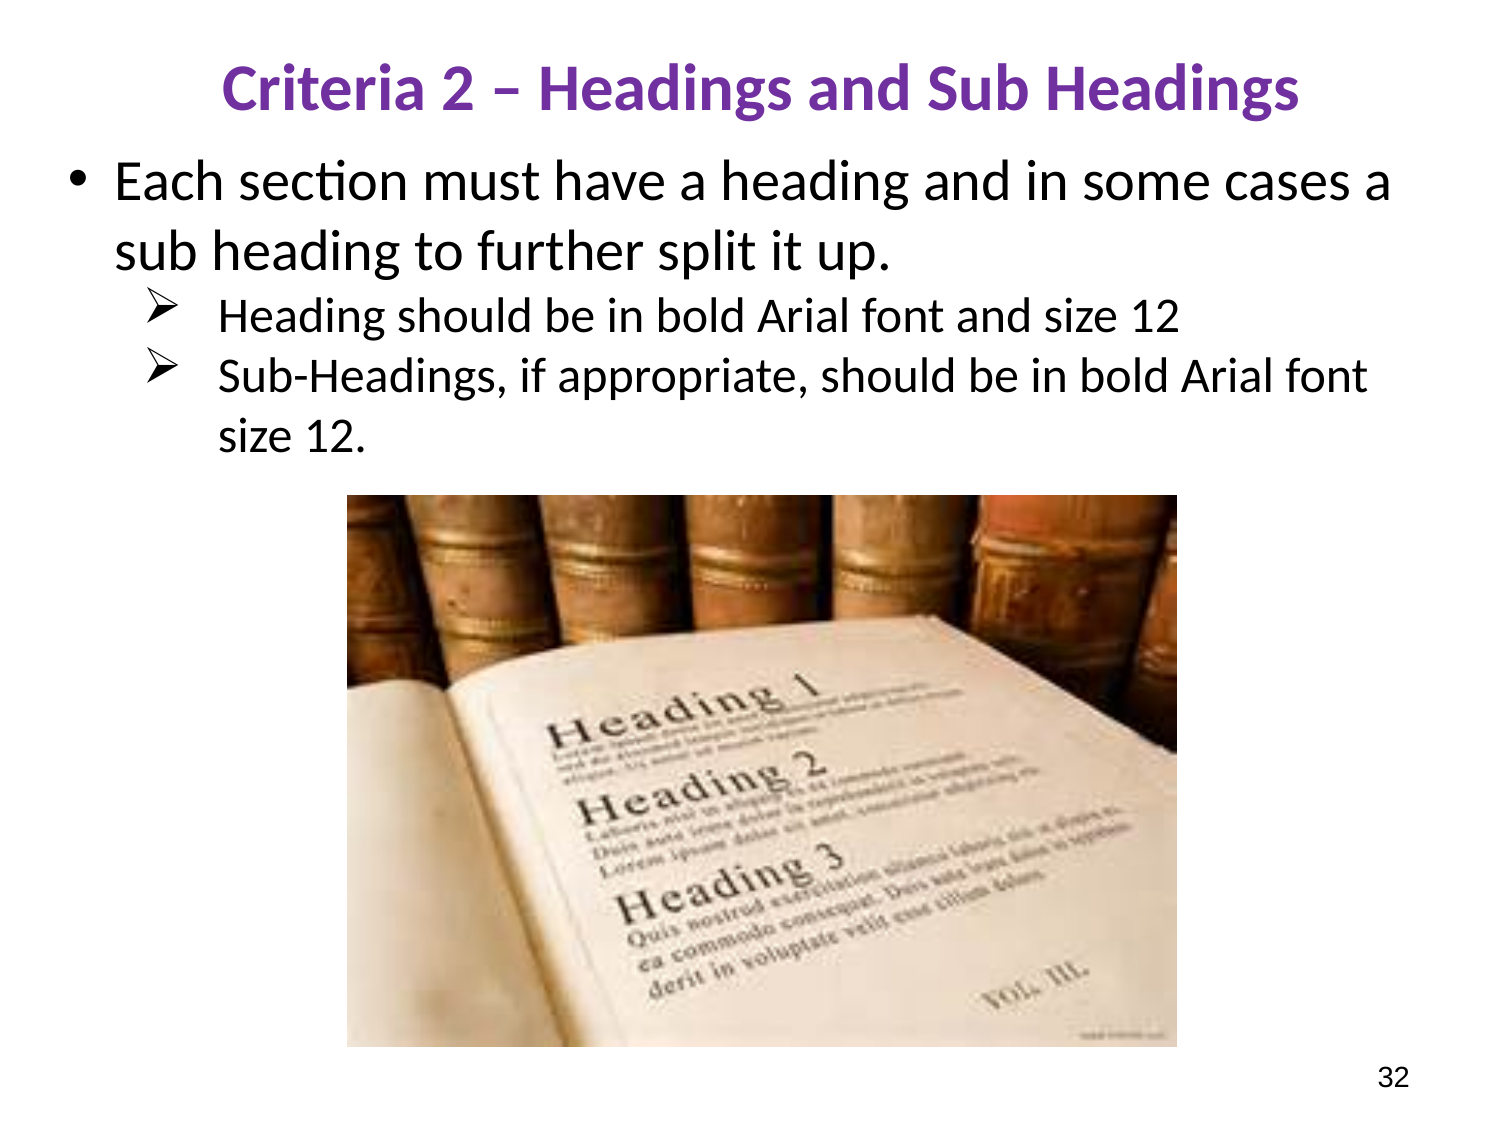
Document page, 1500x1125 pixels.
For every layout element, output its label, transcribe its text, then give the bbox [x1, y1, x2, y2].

slide_number 32 [1074, 1046, 1425, 1107]
title Criteria 2 – Headings and Sub Headings [23, 1, 1500, 178]
picture [346, 495, 1177, 1047]
text_box Each section must have a heading and in some cases a sub heading to further split it up. Heading should be in bold Arial font and size 12 Sub-Headings, if appropriate, should be in bold Arial font size 12. [53, 134, 1425, 780]
